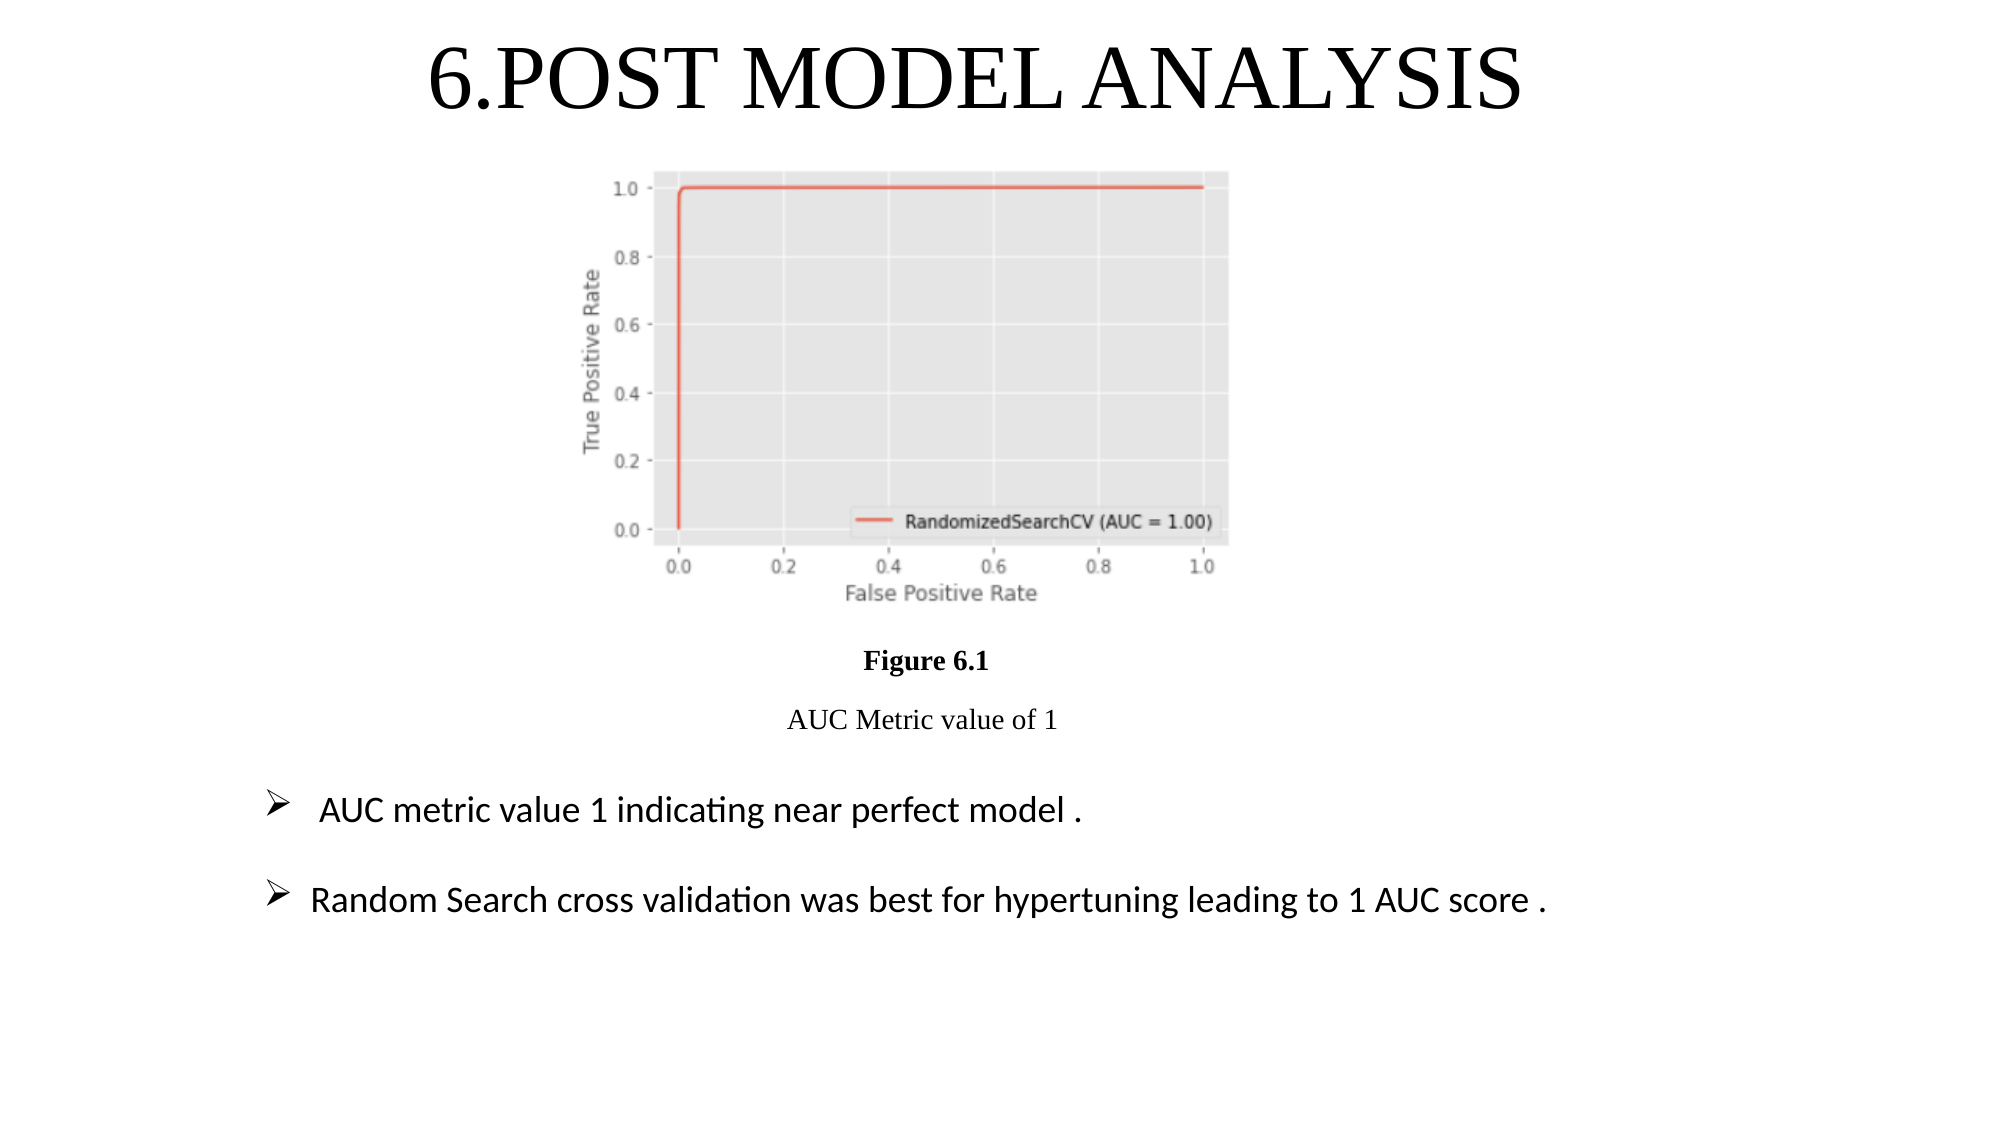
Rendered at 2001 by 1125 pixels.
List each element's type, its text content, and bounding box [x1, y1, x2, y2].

text_box Figure 6.1 [682, 634, 1171, 684]
title 6.POST MODEL ANALYSIS [160, 16, 1794, 142]
picture [556, 155, 1266, 615]
text_box AUC metric value 1 indicating near perfect model . Random Search cross validation was best for hypertuning leading to 1 AUC score . [249, 777, 1573, 928]
text_box AUC Metric value of 1 [772, 692, 1081, 743]
